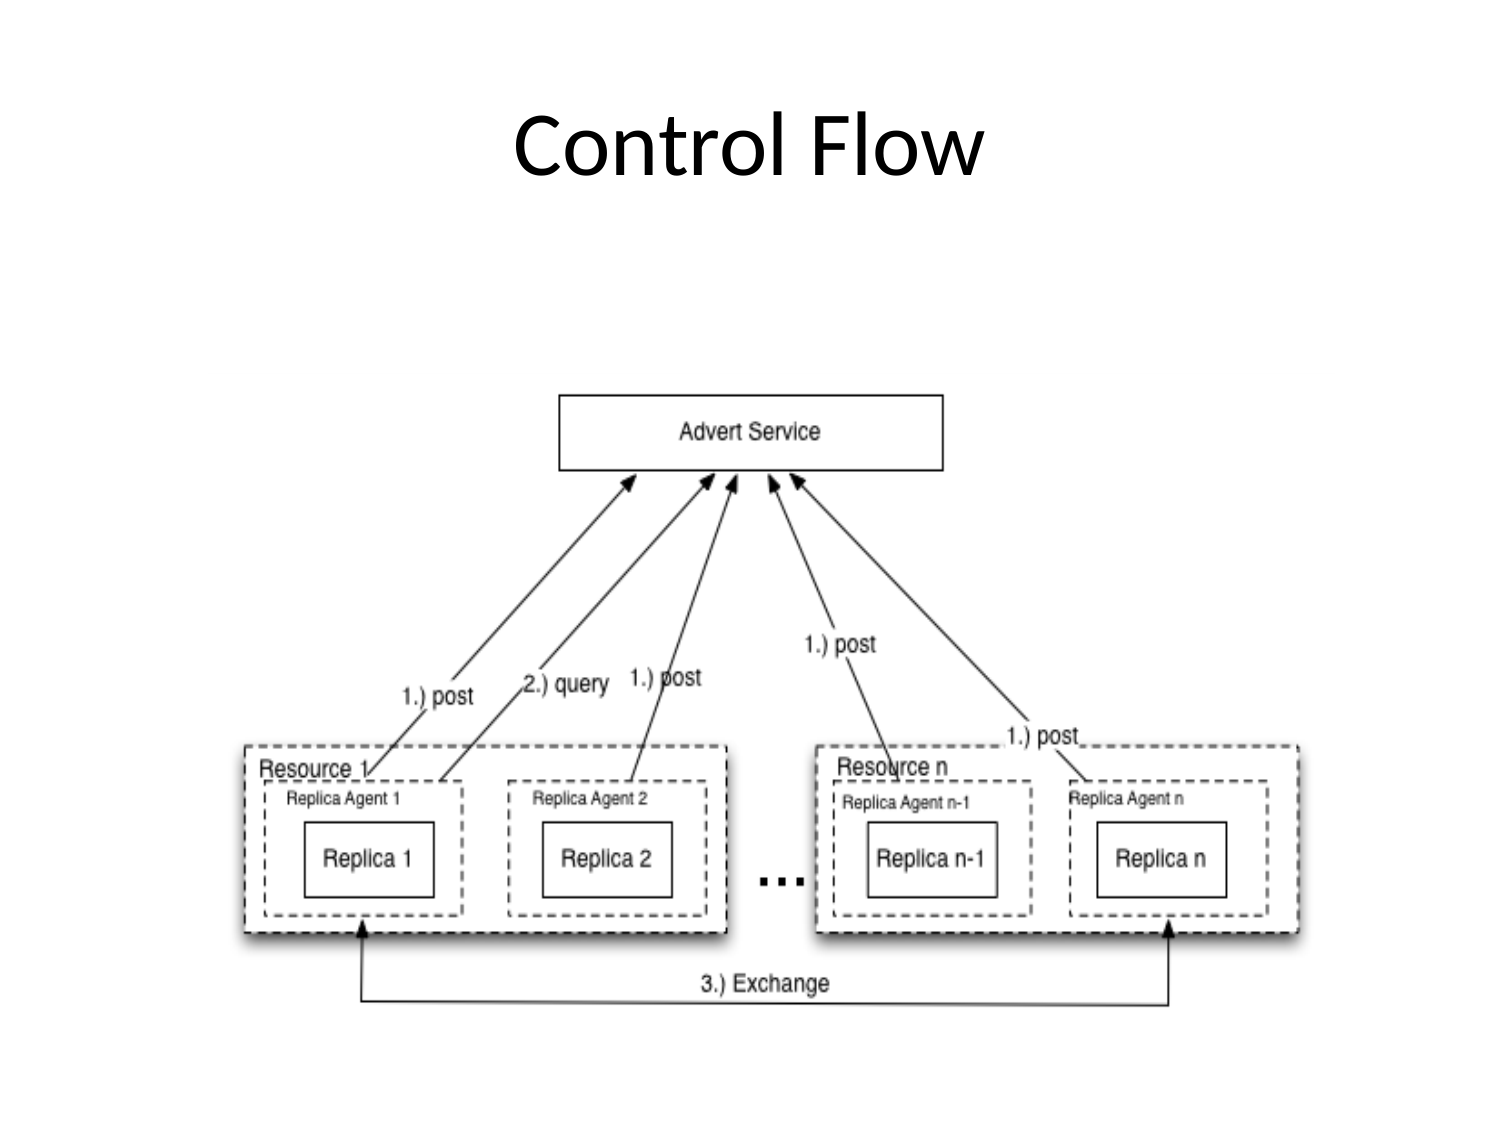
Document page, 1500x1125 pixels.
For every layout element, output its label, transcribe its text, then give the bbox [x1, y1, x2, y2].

picture [208, 372, 1335, 1029]
title Control Flow [75, 45, 1425, 233]
